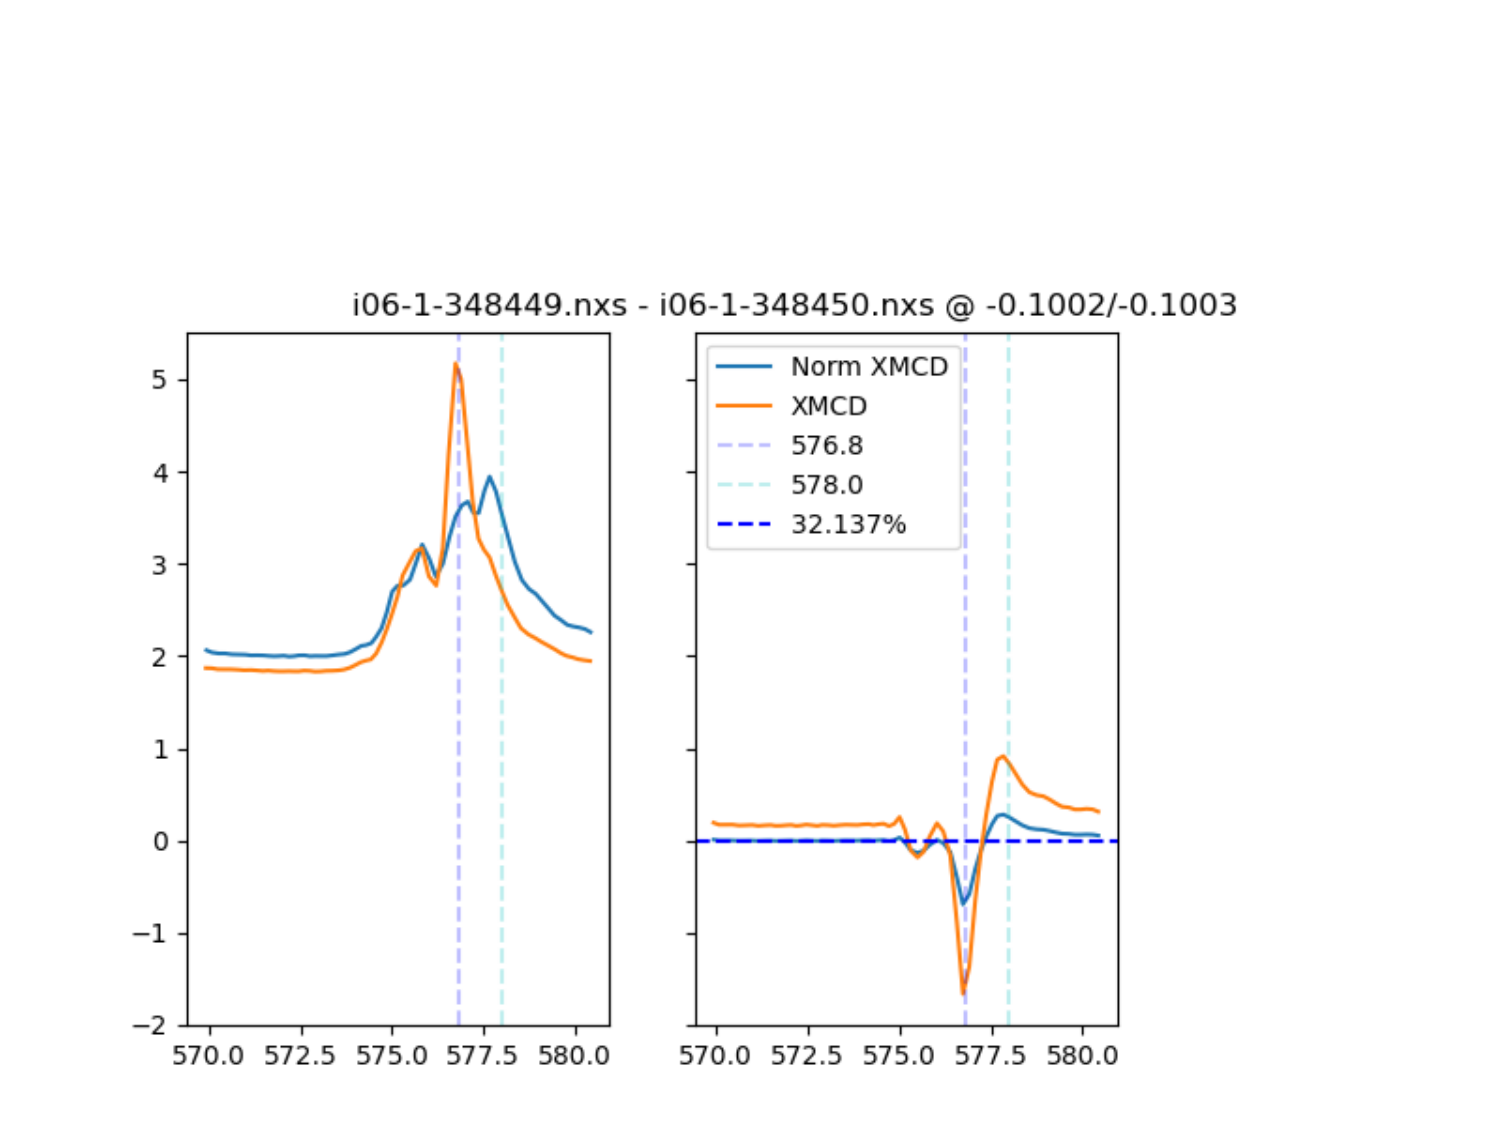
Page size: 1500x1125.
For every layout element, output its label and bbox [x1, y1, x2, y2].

picture [37, 224, 1238, 1125]
